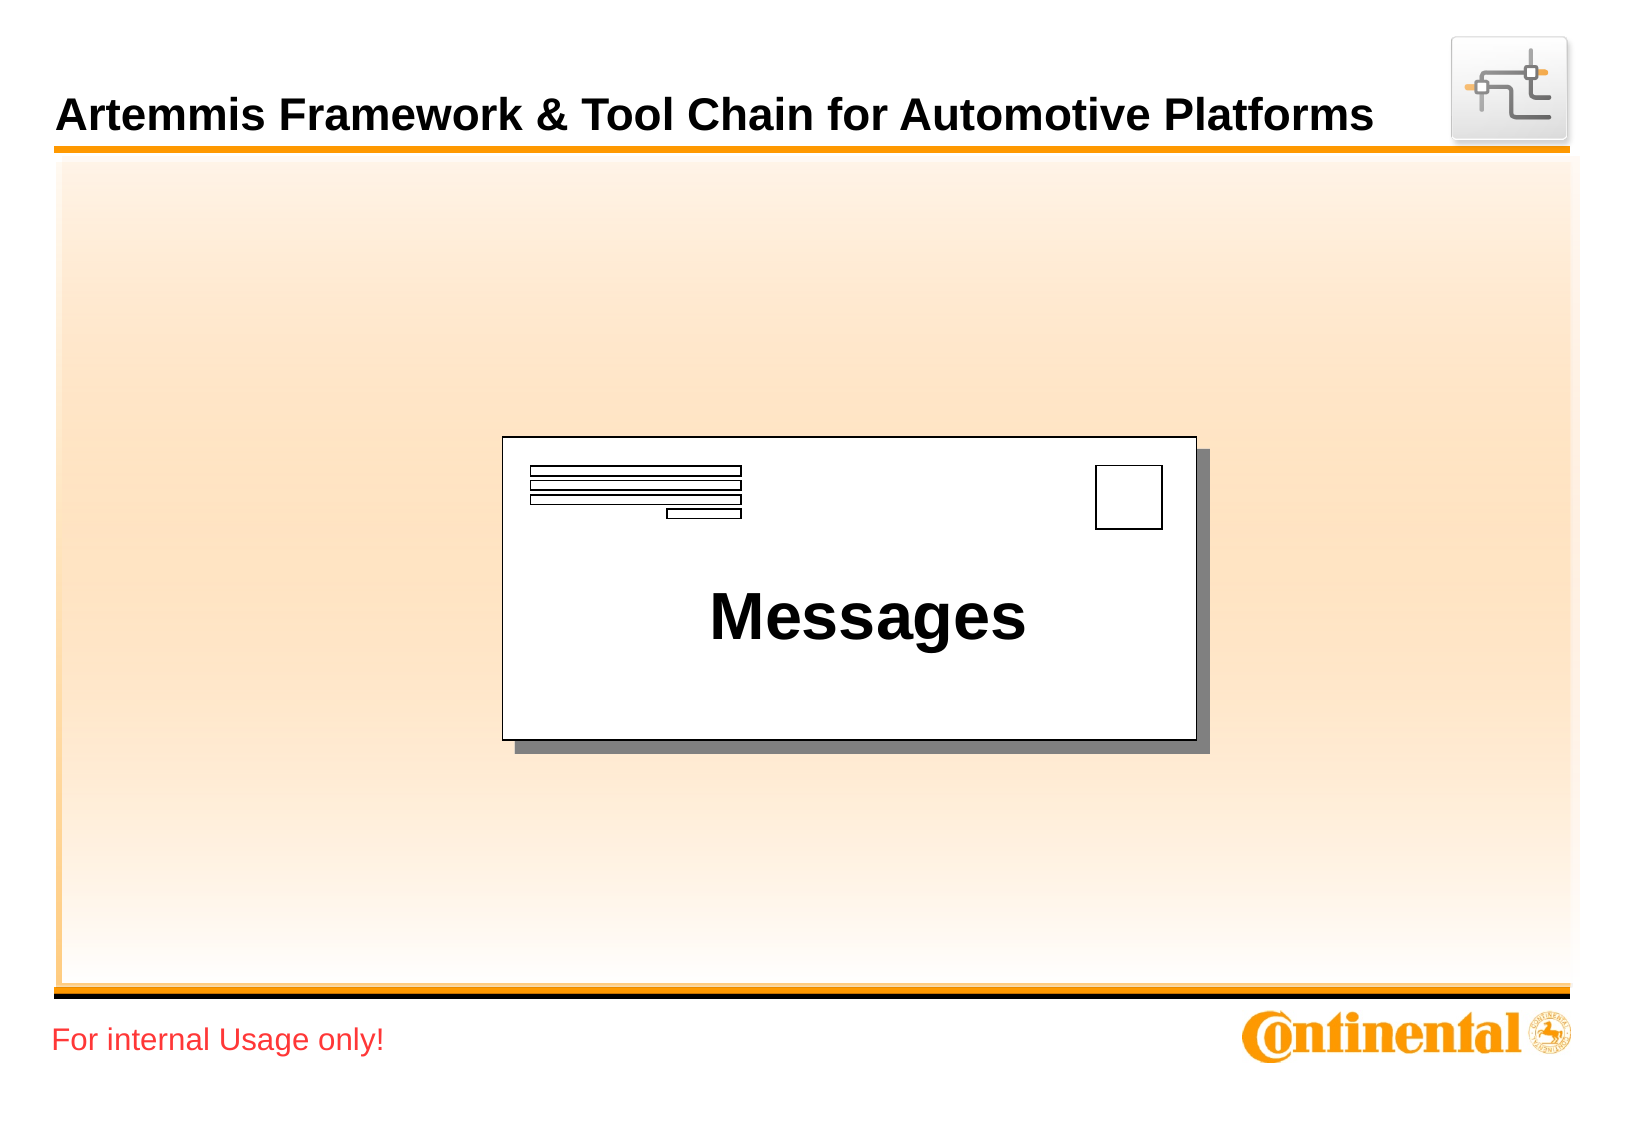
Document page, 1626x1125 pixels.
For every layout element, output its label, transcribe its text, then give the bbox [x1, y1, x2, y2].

picture [54, 987, 1570, 999]
picture [54, 20, 1581, 159]
picture [1242, 1010, 1571, 1063]
list [54, 163, 1570, 983]
title Artemmis Framework & Tool Chain for Automotive Platforms [54, 36, 1570, 141]
text_box Messages [502, 436, 1197, 740]
